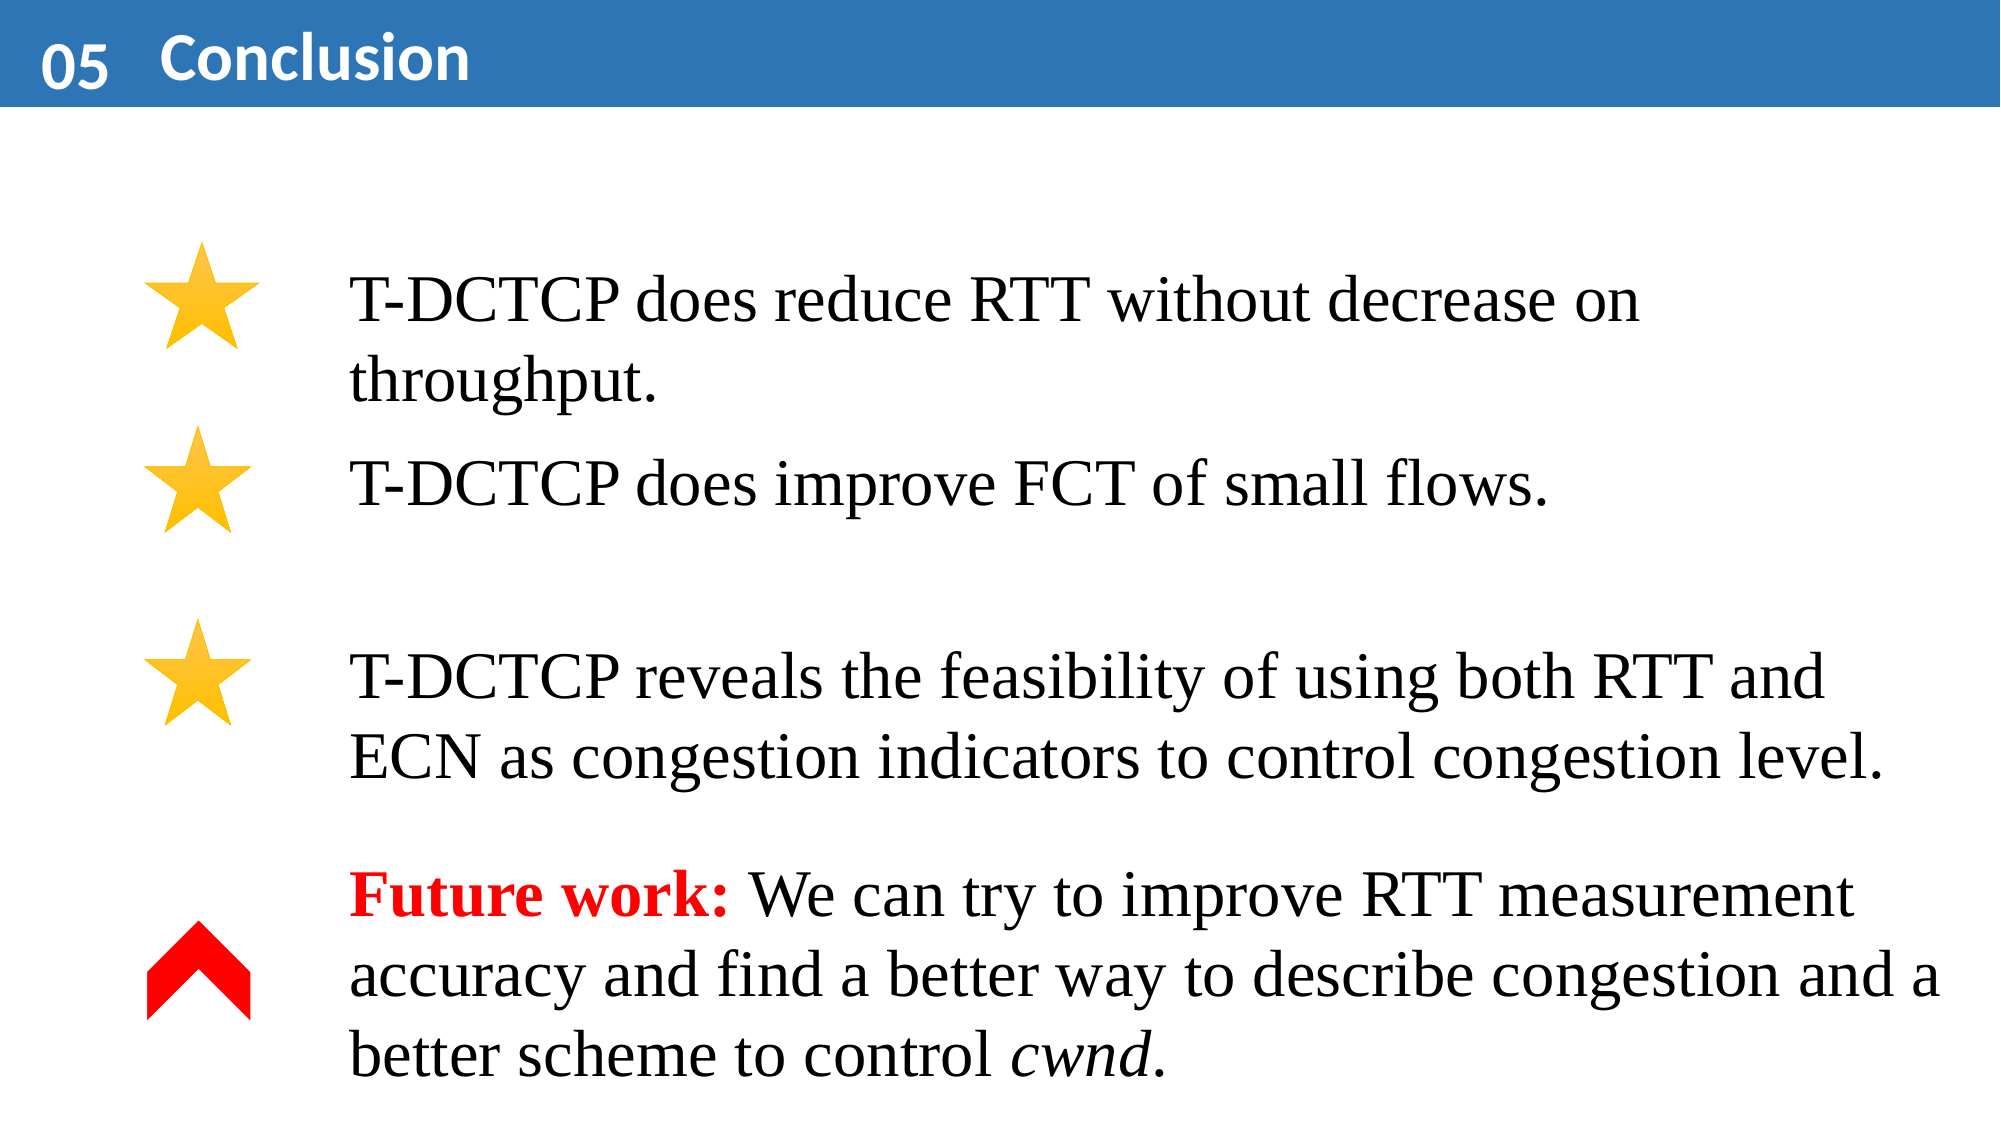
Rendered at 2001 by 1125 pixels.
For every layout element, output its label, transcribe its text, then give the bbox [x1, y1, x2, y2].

text_box [143, 241, 261, 350]
text_box Future work: We can try to improve RTT measurement accuracy and find a better way to describe congestion and a better scheme to control cwnd. [334, 842, 1970, 1097]
text_box [143, 617, 252, 727]
text_box T-DCTCP does reduce RTT without decrease on throughput. [334, 247, 1970, 423]
text_box T-DCTCP reveals the feasibility of using both RTT and ECN as congestion indicators to control congestion level. [334, 624, 1970, 799]
text_box [143, 424, 252, 534]
text_box T-DCTCP does improve FCT of small flows. [334, 431, 1970, 526]
list 05 [26, 13, 146, 93]
text_box [143, 915, 254, 1029]
list Conclusion [146, 13, 772, 74]
